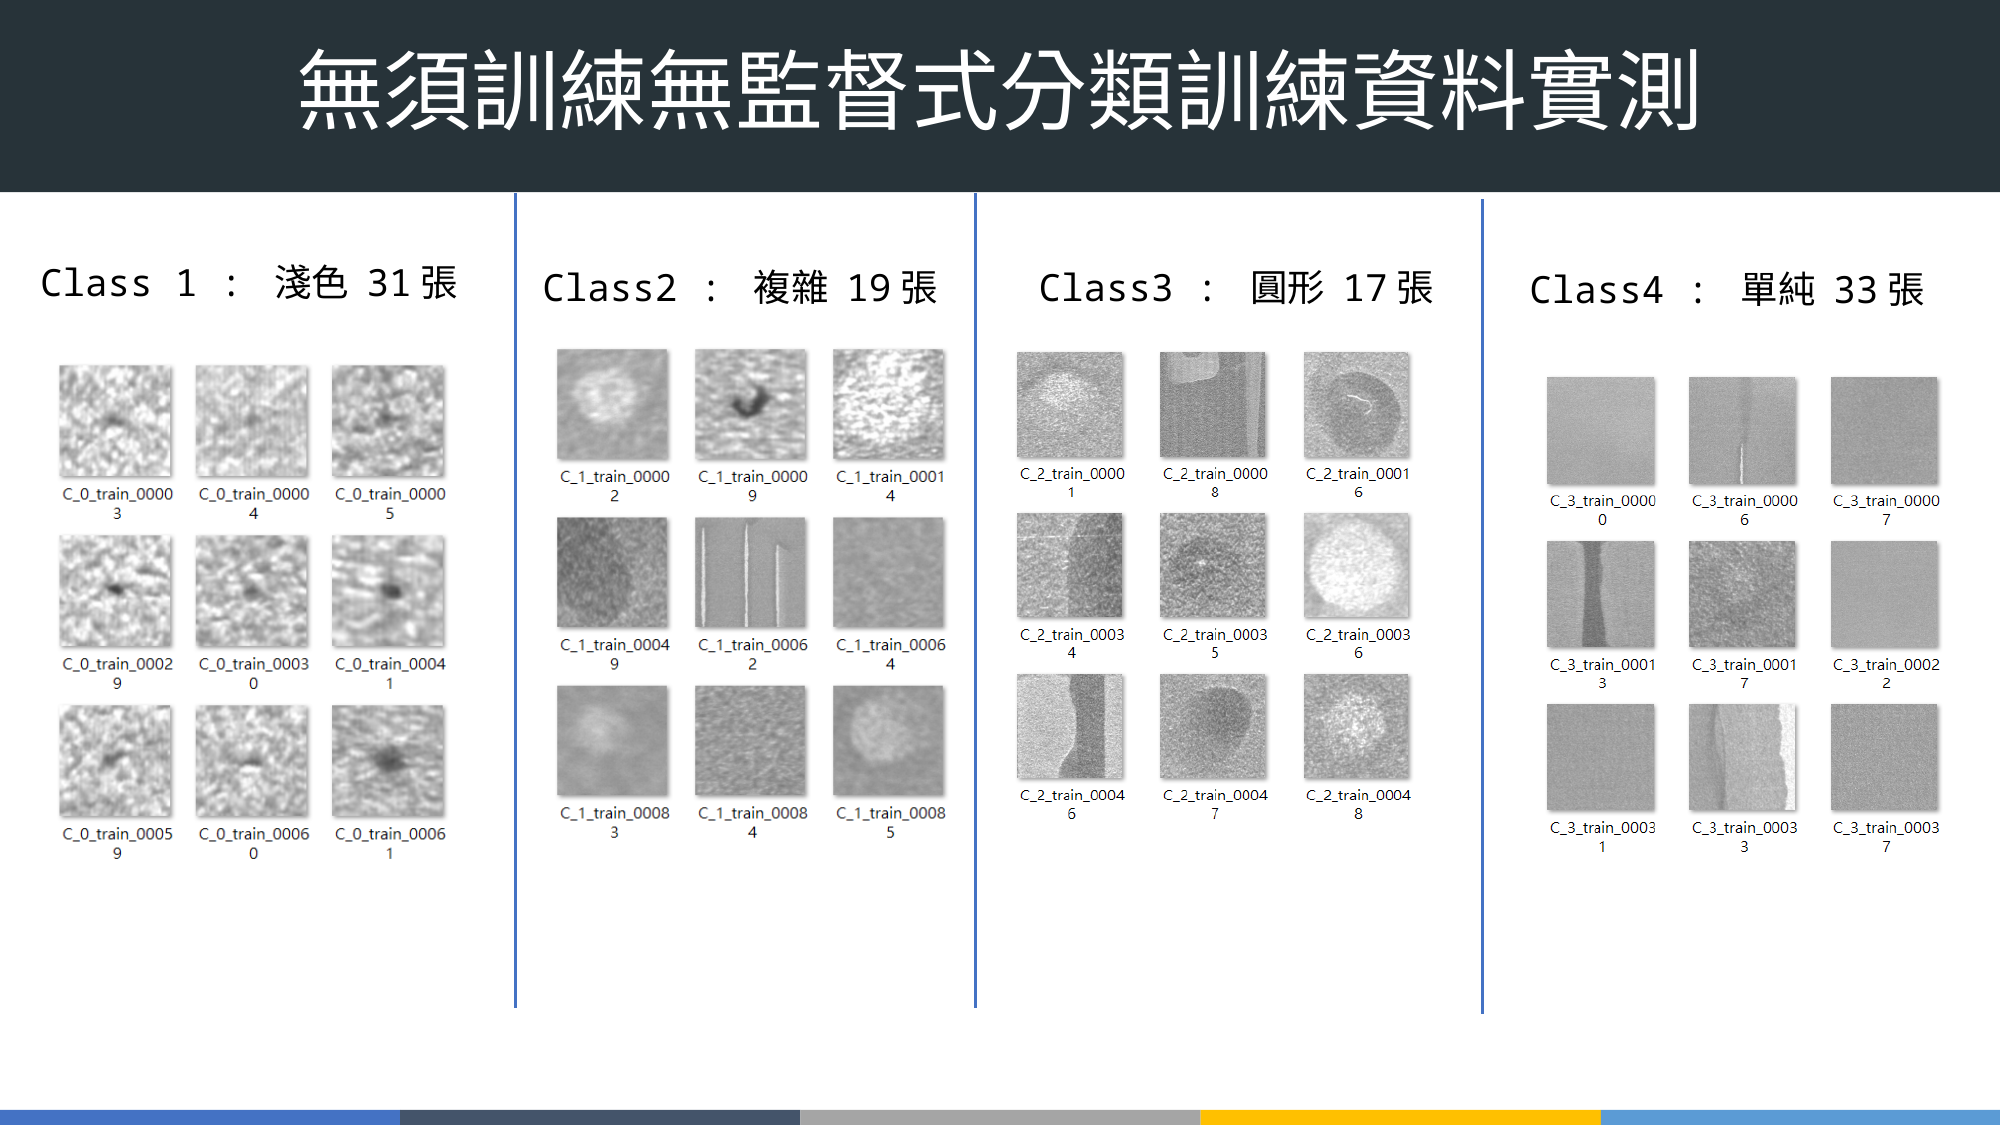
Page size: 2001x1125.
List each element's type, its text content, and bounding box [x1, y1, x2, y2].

picture [1009, 341, 1423, 829]
picture [542, 333, 957, 858]
picture [40, 349, 455, 864]
picture [1536, 373, 1950, 864]
text_box Class2 : 複雜 19張 [517, 257, 876, 317]
text_box Class4 : 單純 33張 [1366, 258, 1481, 319]
text_box Class2 : 複雜 19張 [379, 257, 514, 317]
text_box Class3 : 圓形 17張 [876, 257, 974, 317]
title 無須訓練無監督式分類訓練資料實測 [137, 40, 1863, 151]
text_box Class4 : 單純 33張 [1484, 258, 2000, 319]
text_box Class3 : 圓形 17張 [977, 257, 1481, 317]
text_box Class 1 : 淺色 31張 [0, 251, 514, 312]
text_box Class 1 : 淺色 31張 [517, 251, 610, 257]
